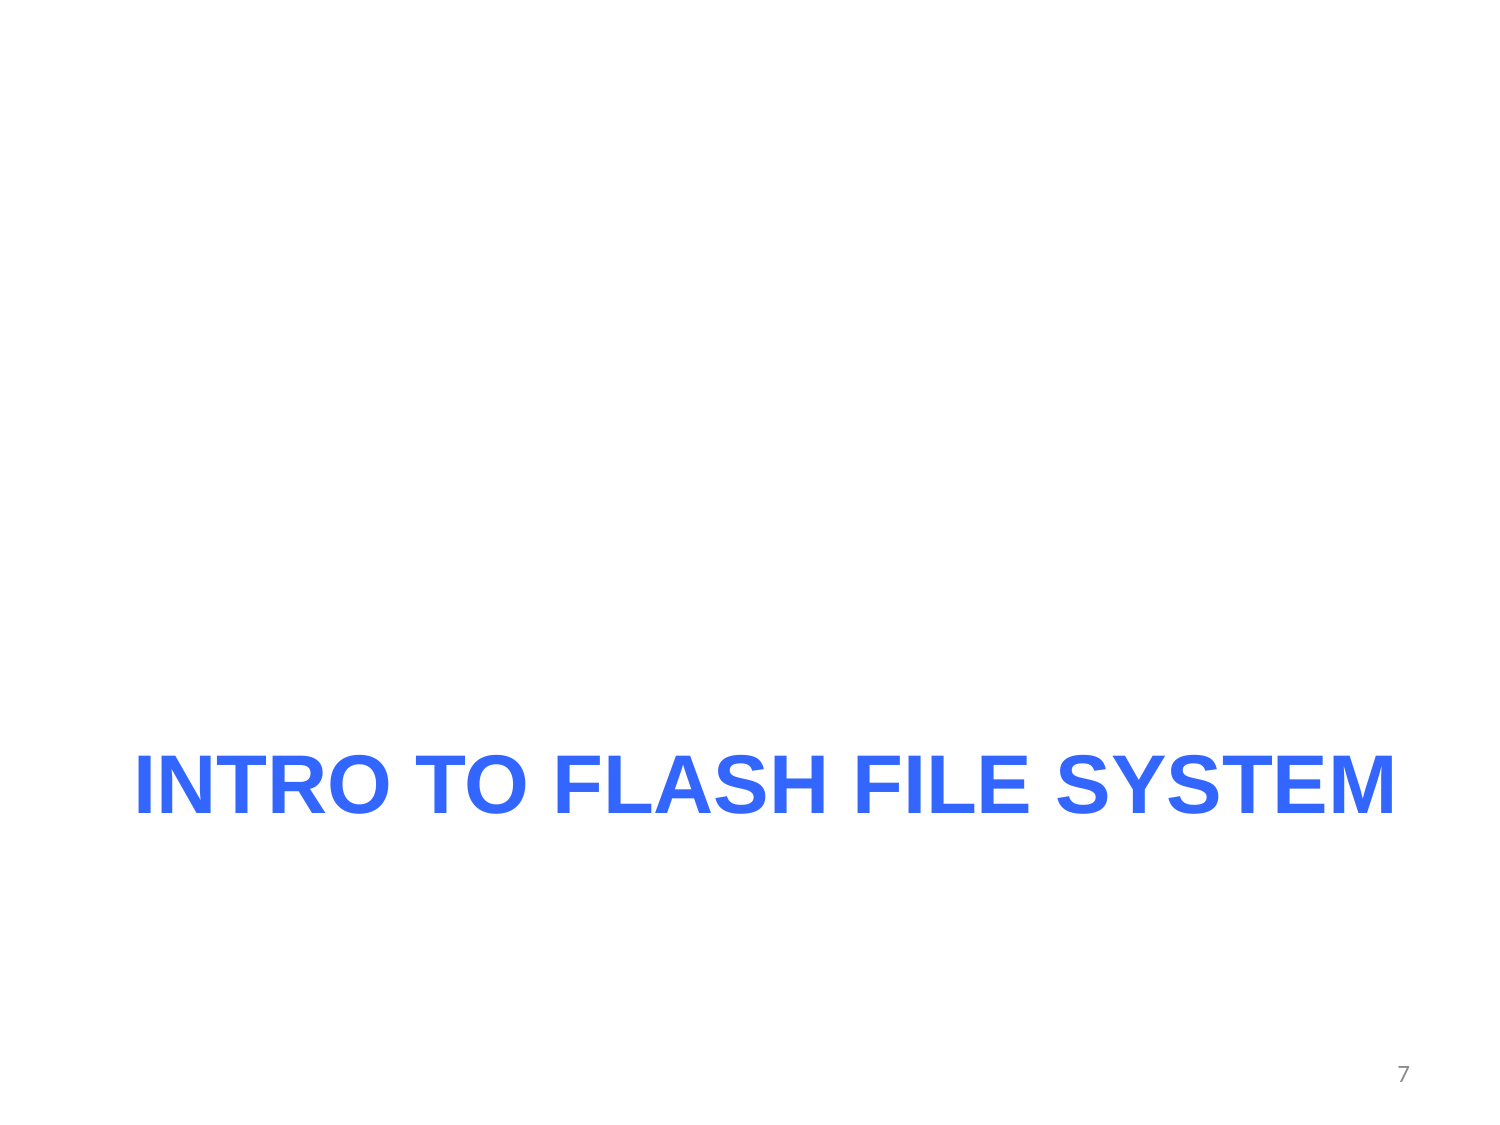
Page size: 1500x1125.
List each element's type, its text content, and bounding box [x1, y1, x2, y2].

title INTRO TO FLASH FILE SYSTEM [118, 722, 1471, 947]
slide_number 7 [1074, 1042, 1425, 1103]
